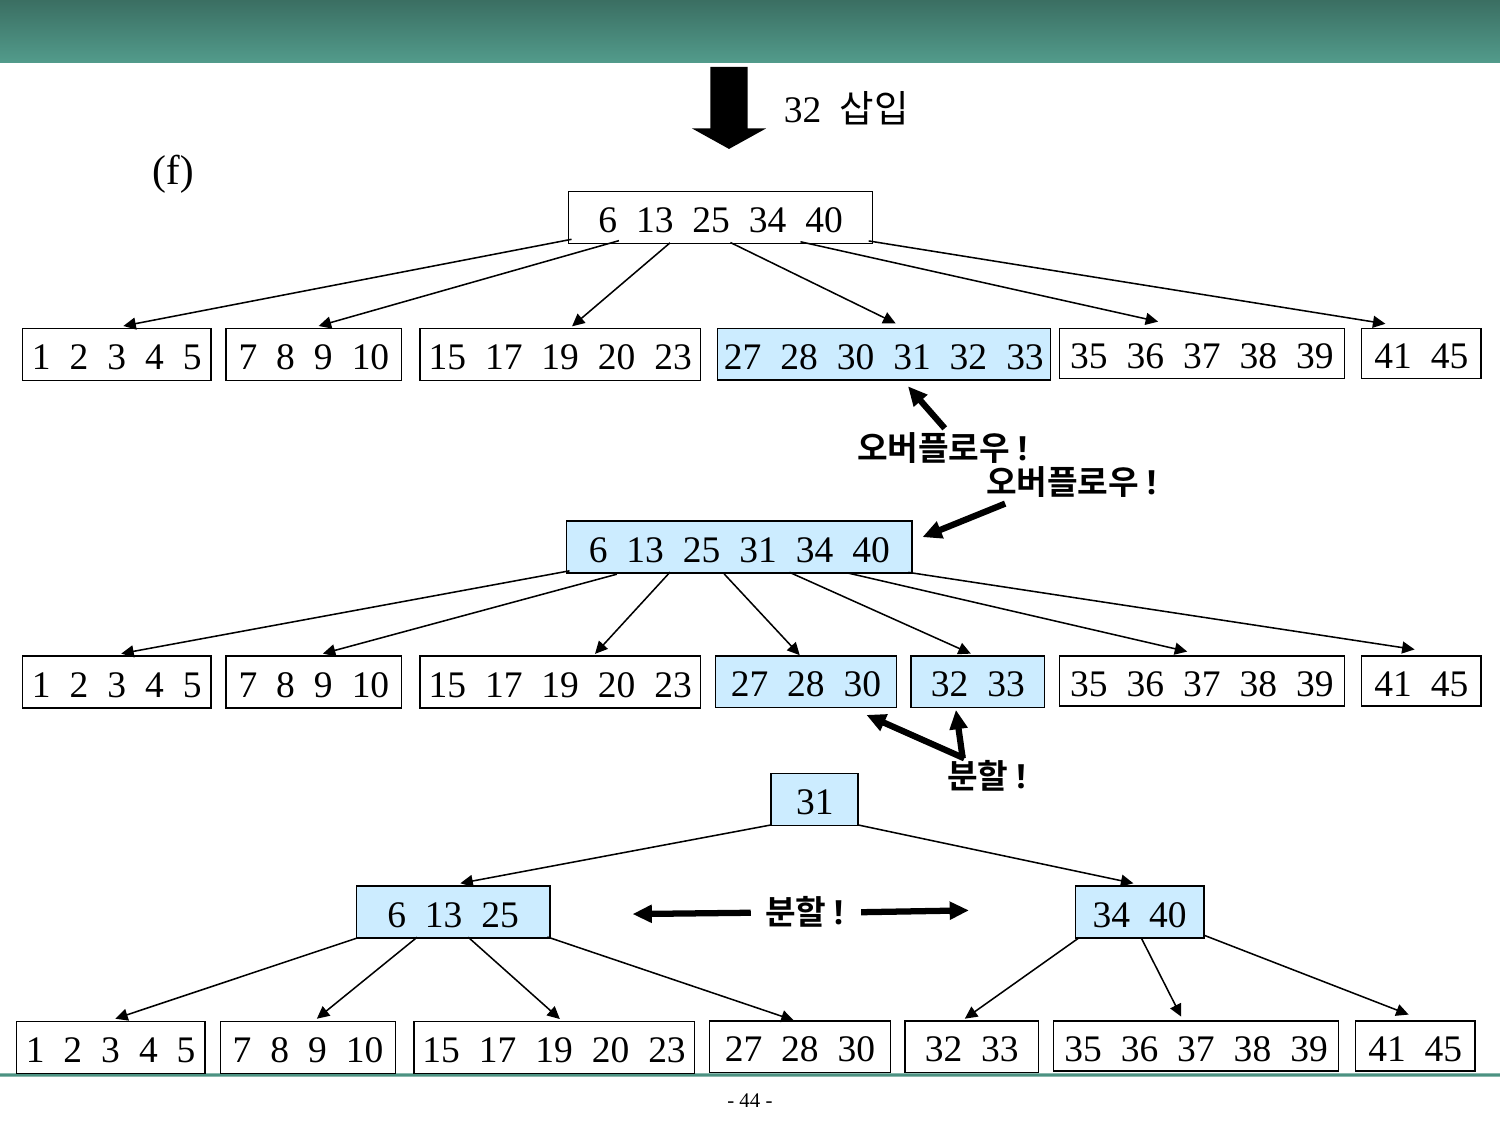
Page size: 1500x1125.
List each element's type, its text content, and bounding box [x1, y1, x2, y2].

text_box [964, 939, 1078, 1019]
text_box 1 2 3 4 5 [22, 656, 211, 709]
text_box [123, 239, 1386, 327]
text_box 35 36 37 38 39 [1053, 1021, 1339, 1072]
text_box [858, 824, 1134, 887]
text_box [922, 503, 1006, 539]
text_box [861, 904, 969, 917]
text_box 6 13 25 31 34 40 [566, 521, 913, 574]
text_box [866, 714, 965, 759]
text_box 32 33 [905, 1021, 1039, 1073]
text_box 7 8 9 10 [226, 328, 402, 381]
text_box [460, 824, 771, 888]
text_box 15 17 19 20 23 [413, 1021, 695, 1074]
text_box [691, 66, 767, 149]
text_box 41 45 [1361, 328, 1482, 379]
text_box 1 2 3 4 5 [16, 1021, 205, 1074]
text_box [633, 907, 751, 921]
text_box 32 33 [911, 655, 1045, 708]
text_box 오버플로우! [842, 420, 1043, 475]
text_box 오버플로우! [971, 453, 1172, 509]
text_box [468, 937, 560, 1019]
text_box [1141, 939, 1182, 1017]
text_box [908, 386, 945, 429]
text_box 7 8 9 10 [226, 656, 402, 709]
text_box 27 28 30 [709, 1021, 891, 1073]
text_box 27 28 30 [715, 655, 897, 708]
text_box 35 36 37 38 39 [1059, 328, 1345, 379]
text_box 34 40 [1075, 886, 1205, 939]
text_box 41 45 [1361, 655, 1482, 706]
text_box 15 17 19 20 23 [420, 328, 701, 381]
text_box 31 [771, 773, 859, 826]
text_box 41 45 [1355, 1021, 1476, 1072]
text_box 7 8 9 10 [220, 1021, 396, 1074]
text_box [547, 936, 794, 1021]
text_box [121, 570, 570, 658]
text_box 분할! [750, 883, 859, 939]
text_box 35 36 37 38 39 [1059, 655, 1345, 706]
text_box 1 2 3 4 5 [22, 328, 211, 381]
text_box 32 삽입 [769, 78, 924, 138]
text_box [115, 937, 358, 1021]
text_box [595, 572, 671, 654]
text_box 15 17 19 20 23 [420, 656, 701, 709]
text_box [322, 574, 617, 657]
text_box 27 28 30 31 32 33 [717, 328, 1051, 380]
text_box [316, 937, 418, 1019]
text_box [951, 710, 964, 757]
text_box 6 13 25 34 40 [568, 191, 873, 239]
text_box [1205, 935, 1409, 1016]
text_box [848, 573, 1188, 655]
text_box [724, 573, 800, 655]
text_box (f) [137, 135, 217, 200]
text_box 6 13 25 [356, 886, 550, 939]
text_box [908, 572, 1415, 654]
text_box [789, 572, 971, 655]
text_box 분할! [932, 747, 1041, 802]
